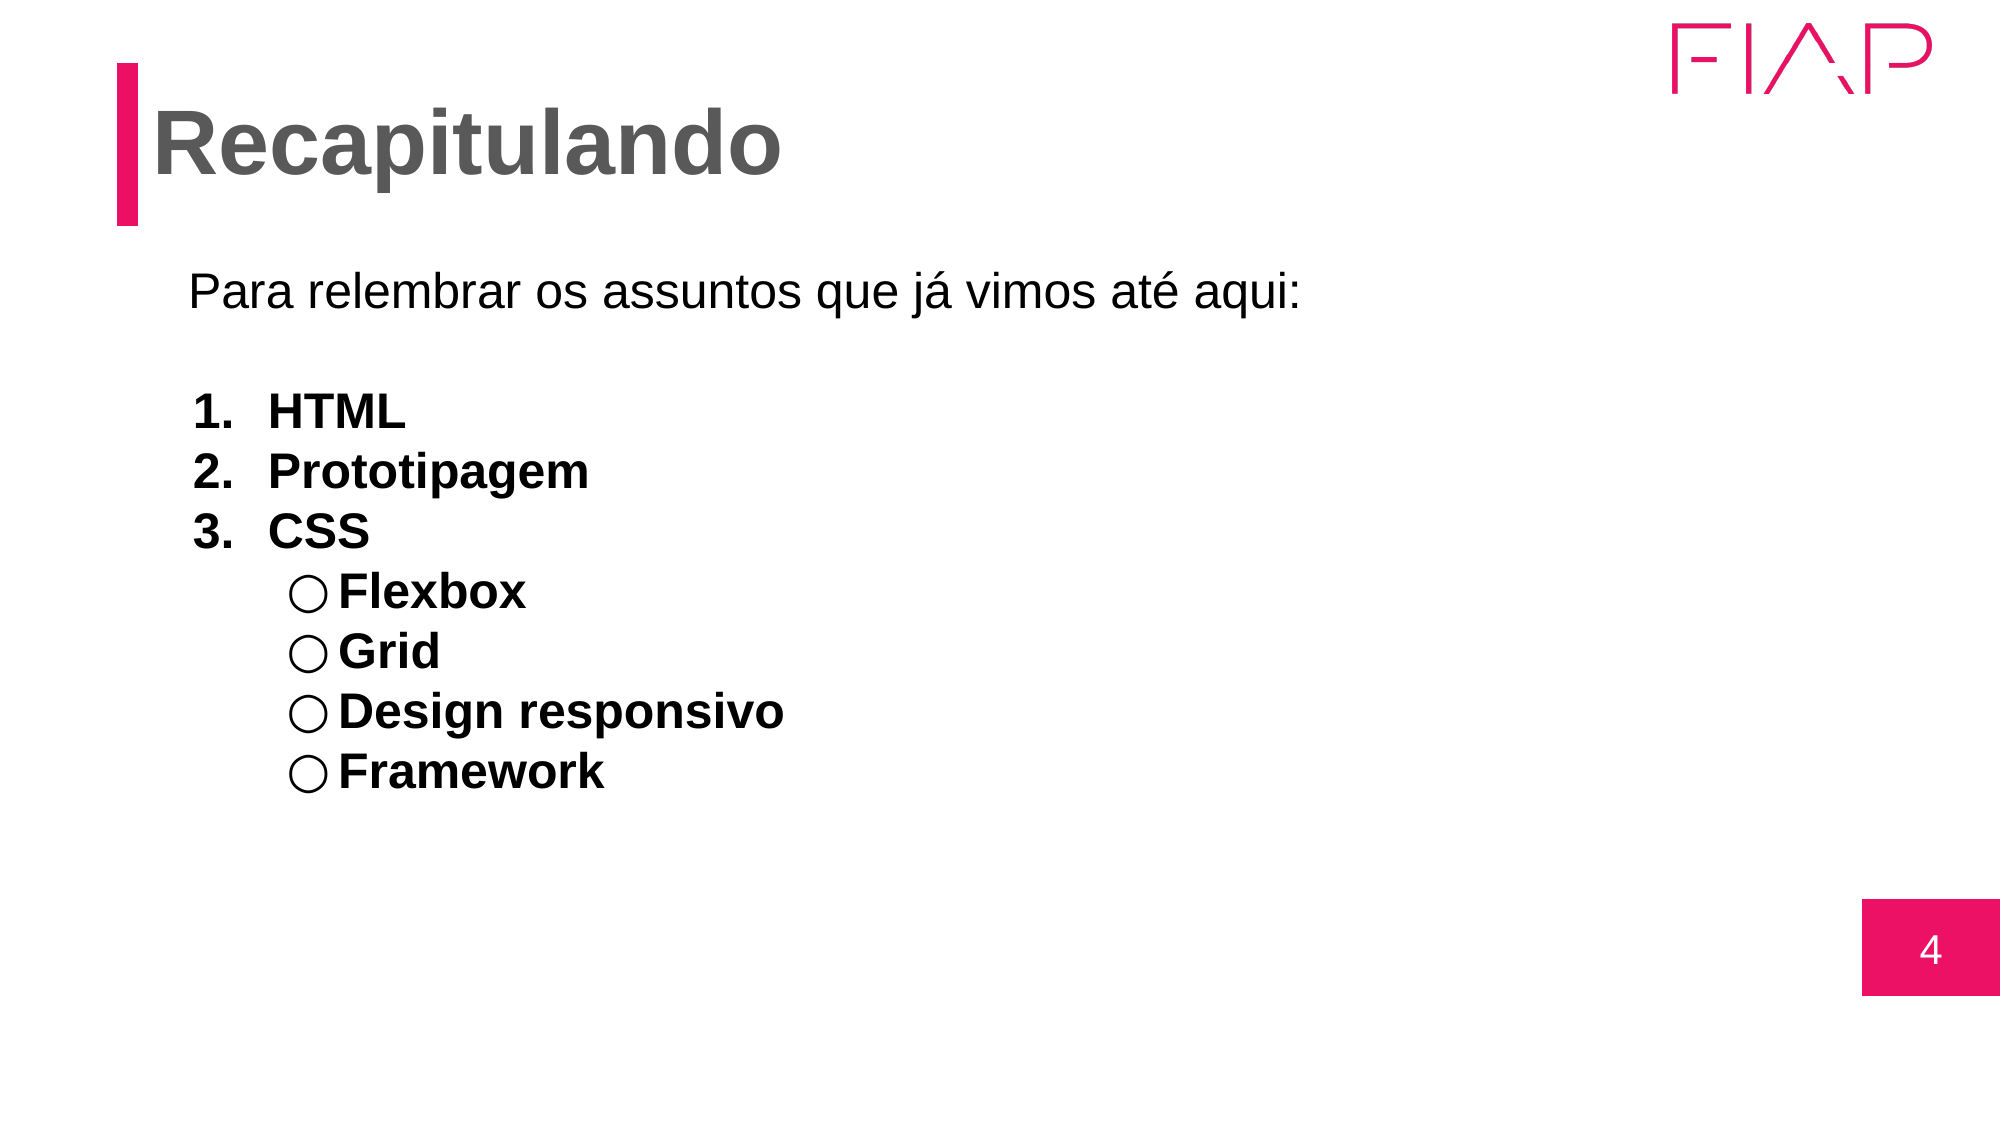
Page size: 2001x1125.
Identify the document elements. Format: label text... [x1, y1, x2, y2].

title Recapitulando [137, 63, 1828, 226]
text_box Para relembrar os assuntos que já vimos até aqui: HTML Prototipagem CSS Flexbox Grid Design responsivo Framework [173, 243, 1407, 814]
picture [117, 63, 137, 226]
slide_number ‹#› [1862, 917, 2000, 978]
picture [1862, 978, 2000, 996]
picture [1672, 23, 1932, 94]
picture [1862, 899, 2000, 917]
